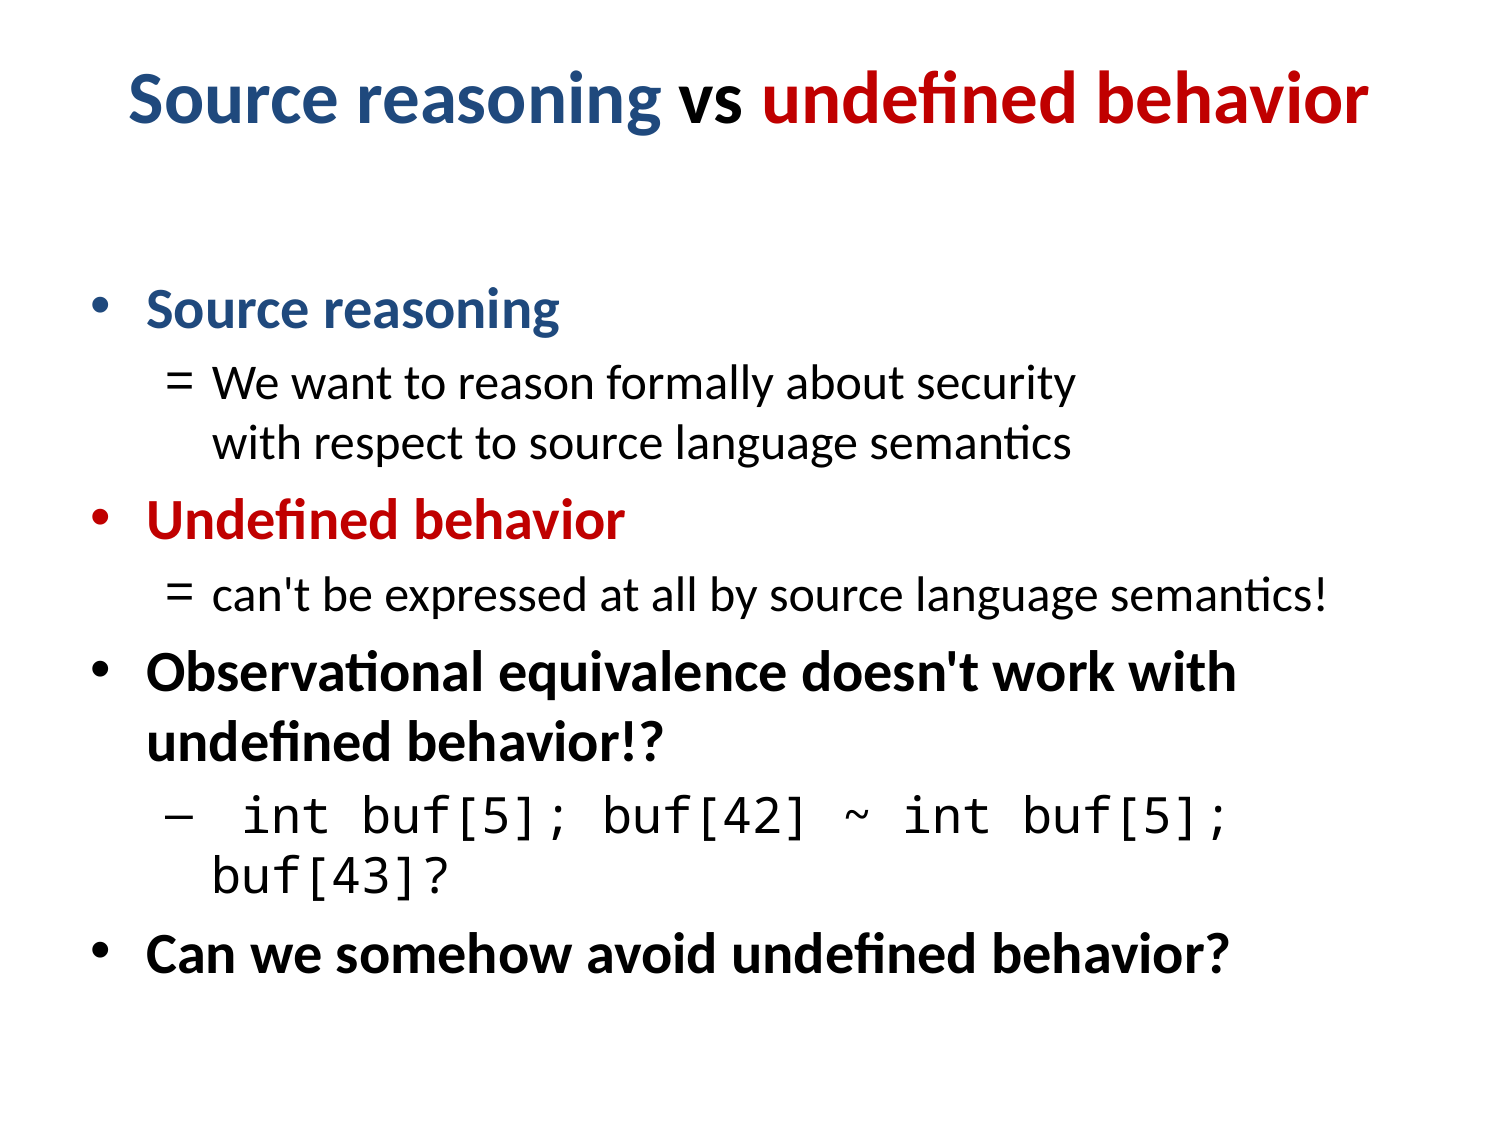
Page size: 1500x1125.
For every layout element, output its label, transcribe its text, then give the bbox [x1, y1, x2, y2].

list Source reasoning We want to reason formally about security with respect to source language semantics Undefined behavior can't be expressed at all by source language semantics! Observational equivalence doesn't work with undefined behavior!? int buf[5]; buf[42] ~ int buf[5]; buf[43]? Can we somehow avoid undefined behavior? [75, 262, 1425, 1005]
title Source reasoning vs undefined behavior [75, 0, 1425, 188]
